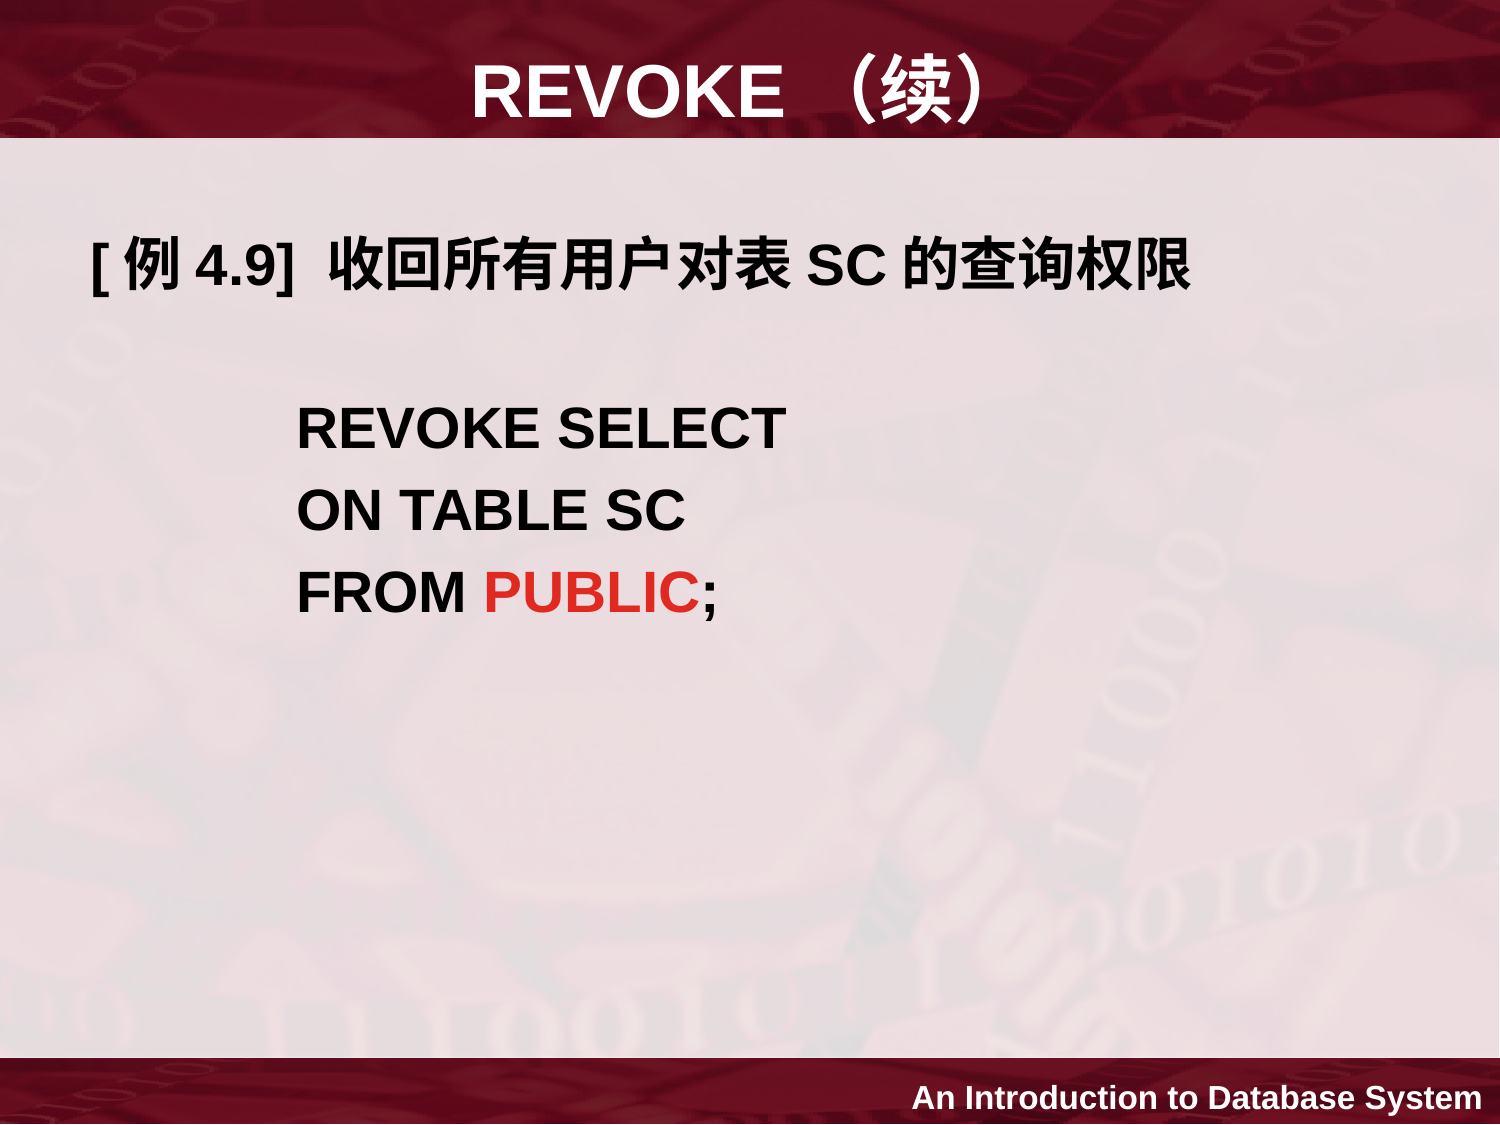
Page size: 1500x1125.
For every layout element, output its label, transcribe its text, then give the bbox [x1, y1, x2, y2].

text_box [856, 1046, 1447, 1100]
list [例4.9] 收回所有用户对表SC的查询权限 REVOKE SELECT ON TABLE SC FROM PUBLIC; [74, 219, 1426, 1017]
picture [0, 0, 1500, 1124]
title REVOKE（续） [74, 0, 1426, 181]
